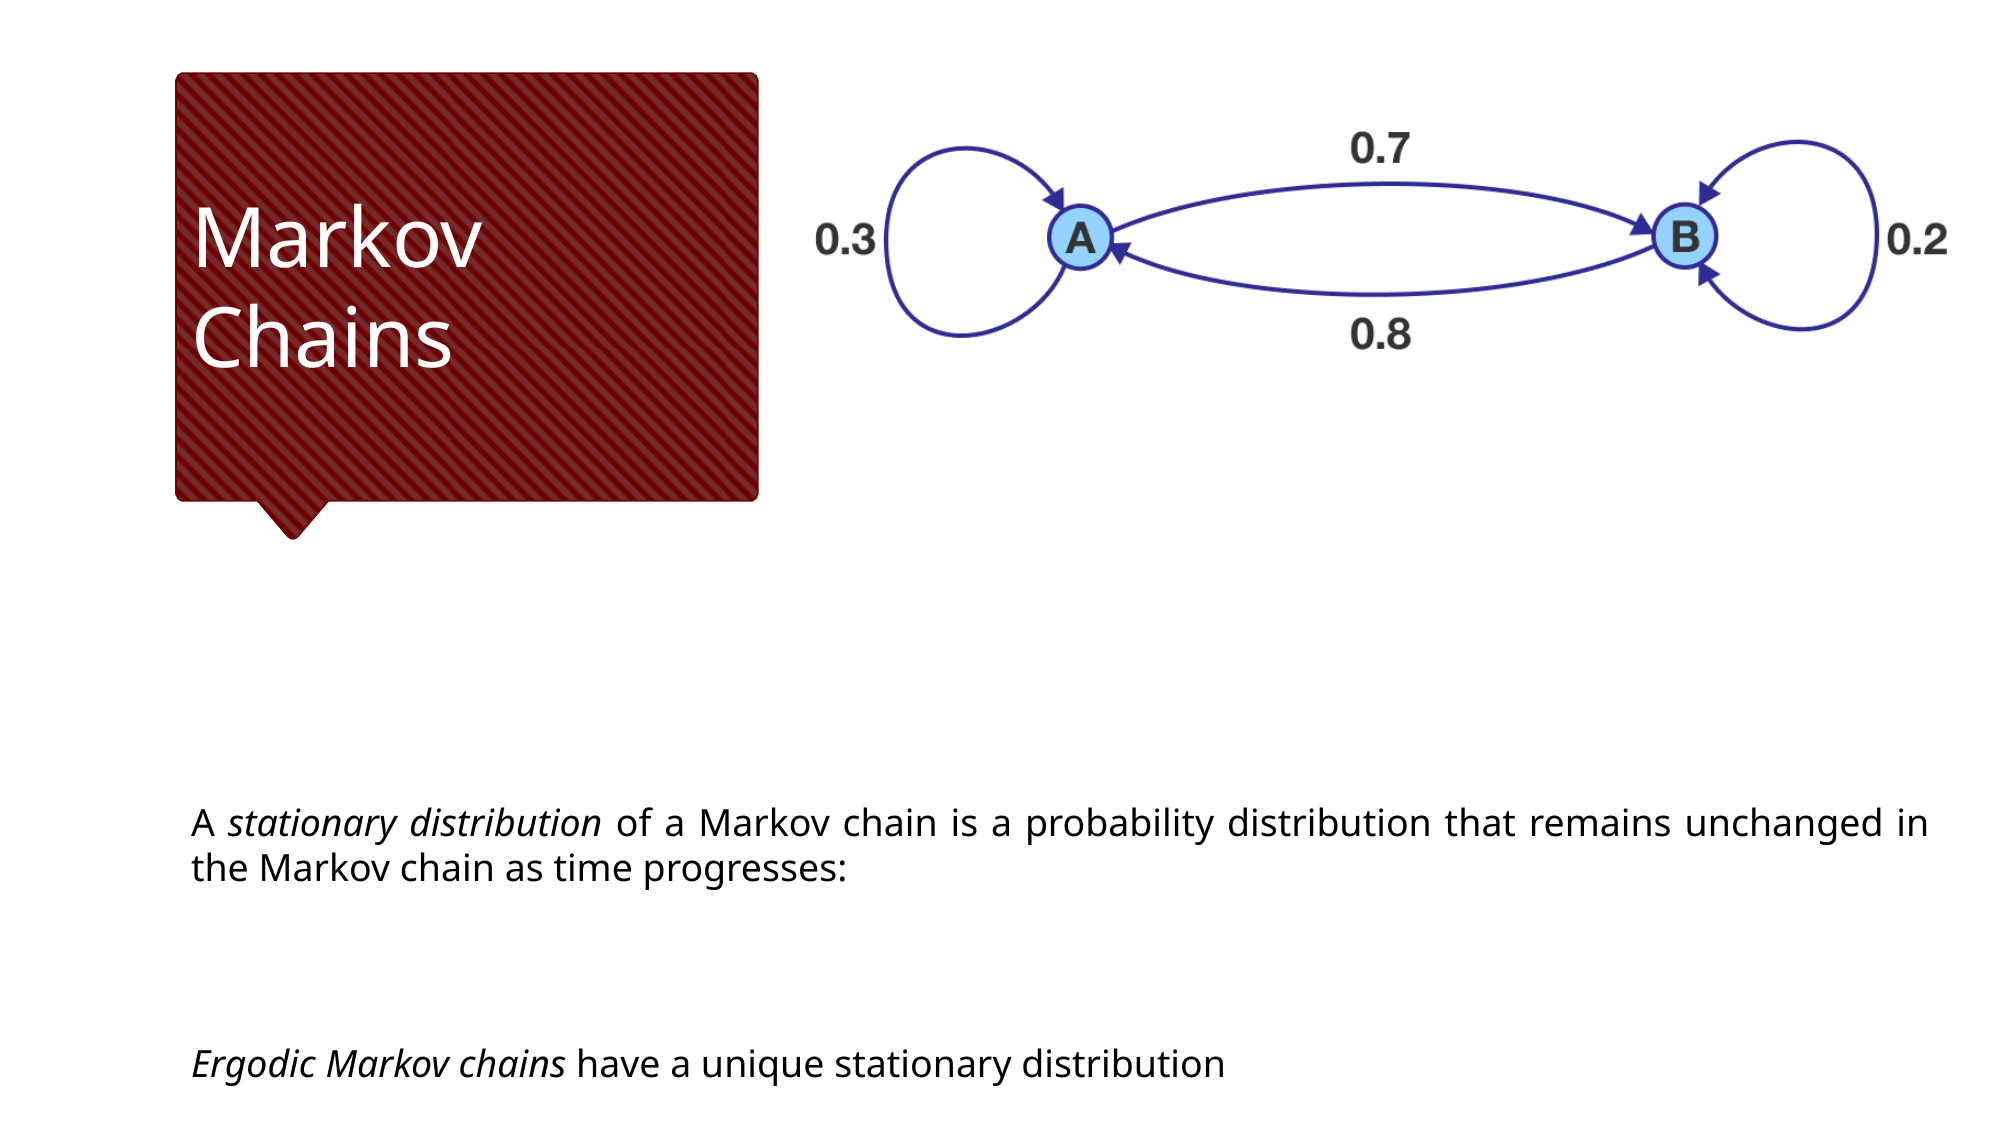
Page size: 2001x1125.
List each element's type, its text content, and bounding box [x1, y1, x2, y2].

picture [815, 131, 1947, 350]
title Markov Chains [176, 73, 758, 496]
